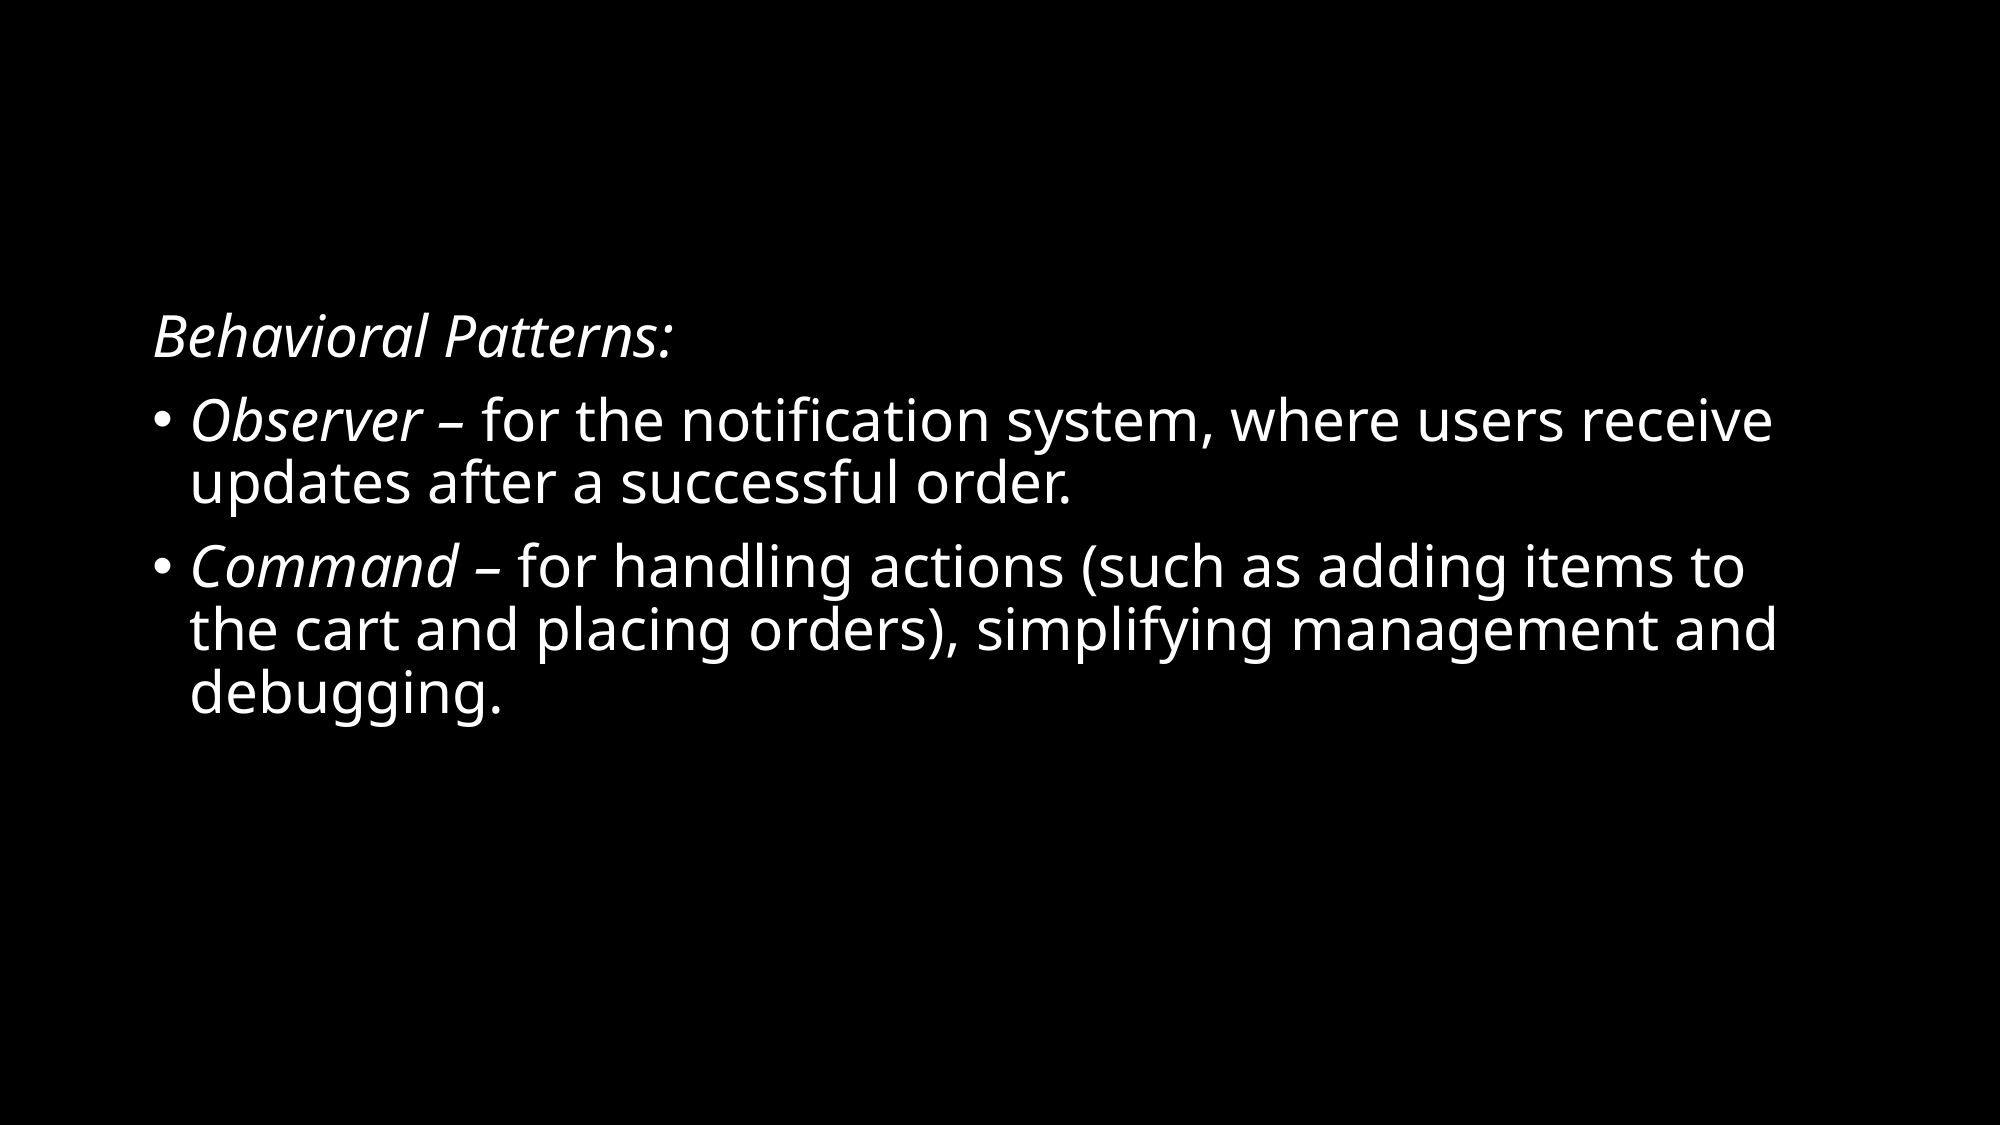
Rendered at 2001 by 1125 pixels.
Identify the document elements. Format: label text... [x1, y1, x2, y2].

list Behavioral Patterns: Observer – for the notification system, where users receive updates after a successful order. Command – for handling actions (such as adding items to the cart and placing orders), simplifying management and debugging. [137, 299, 1863, 1014]
